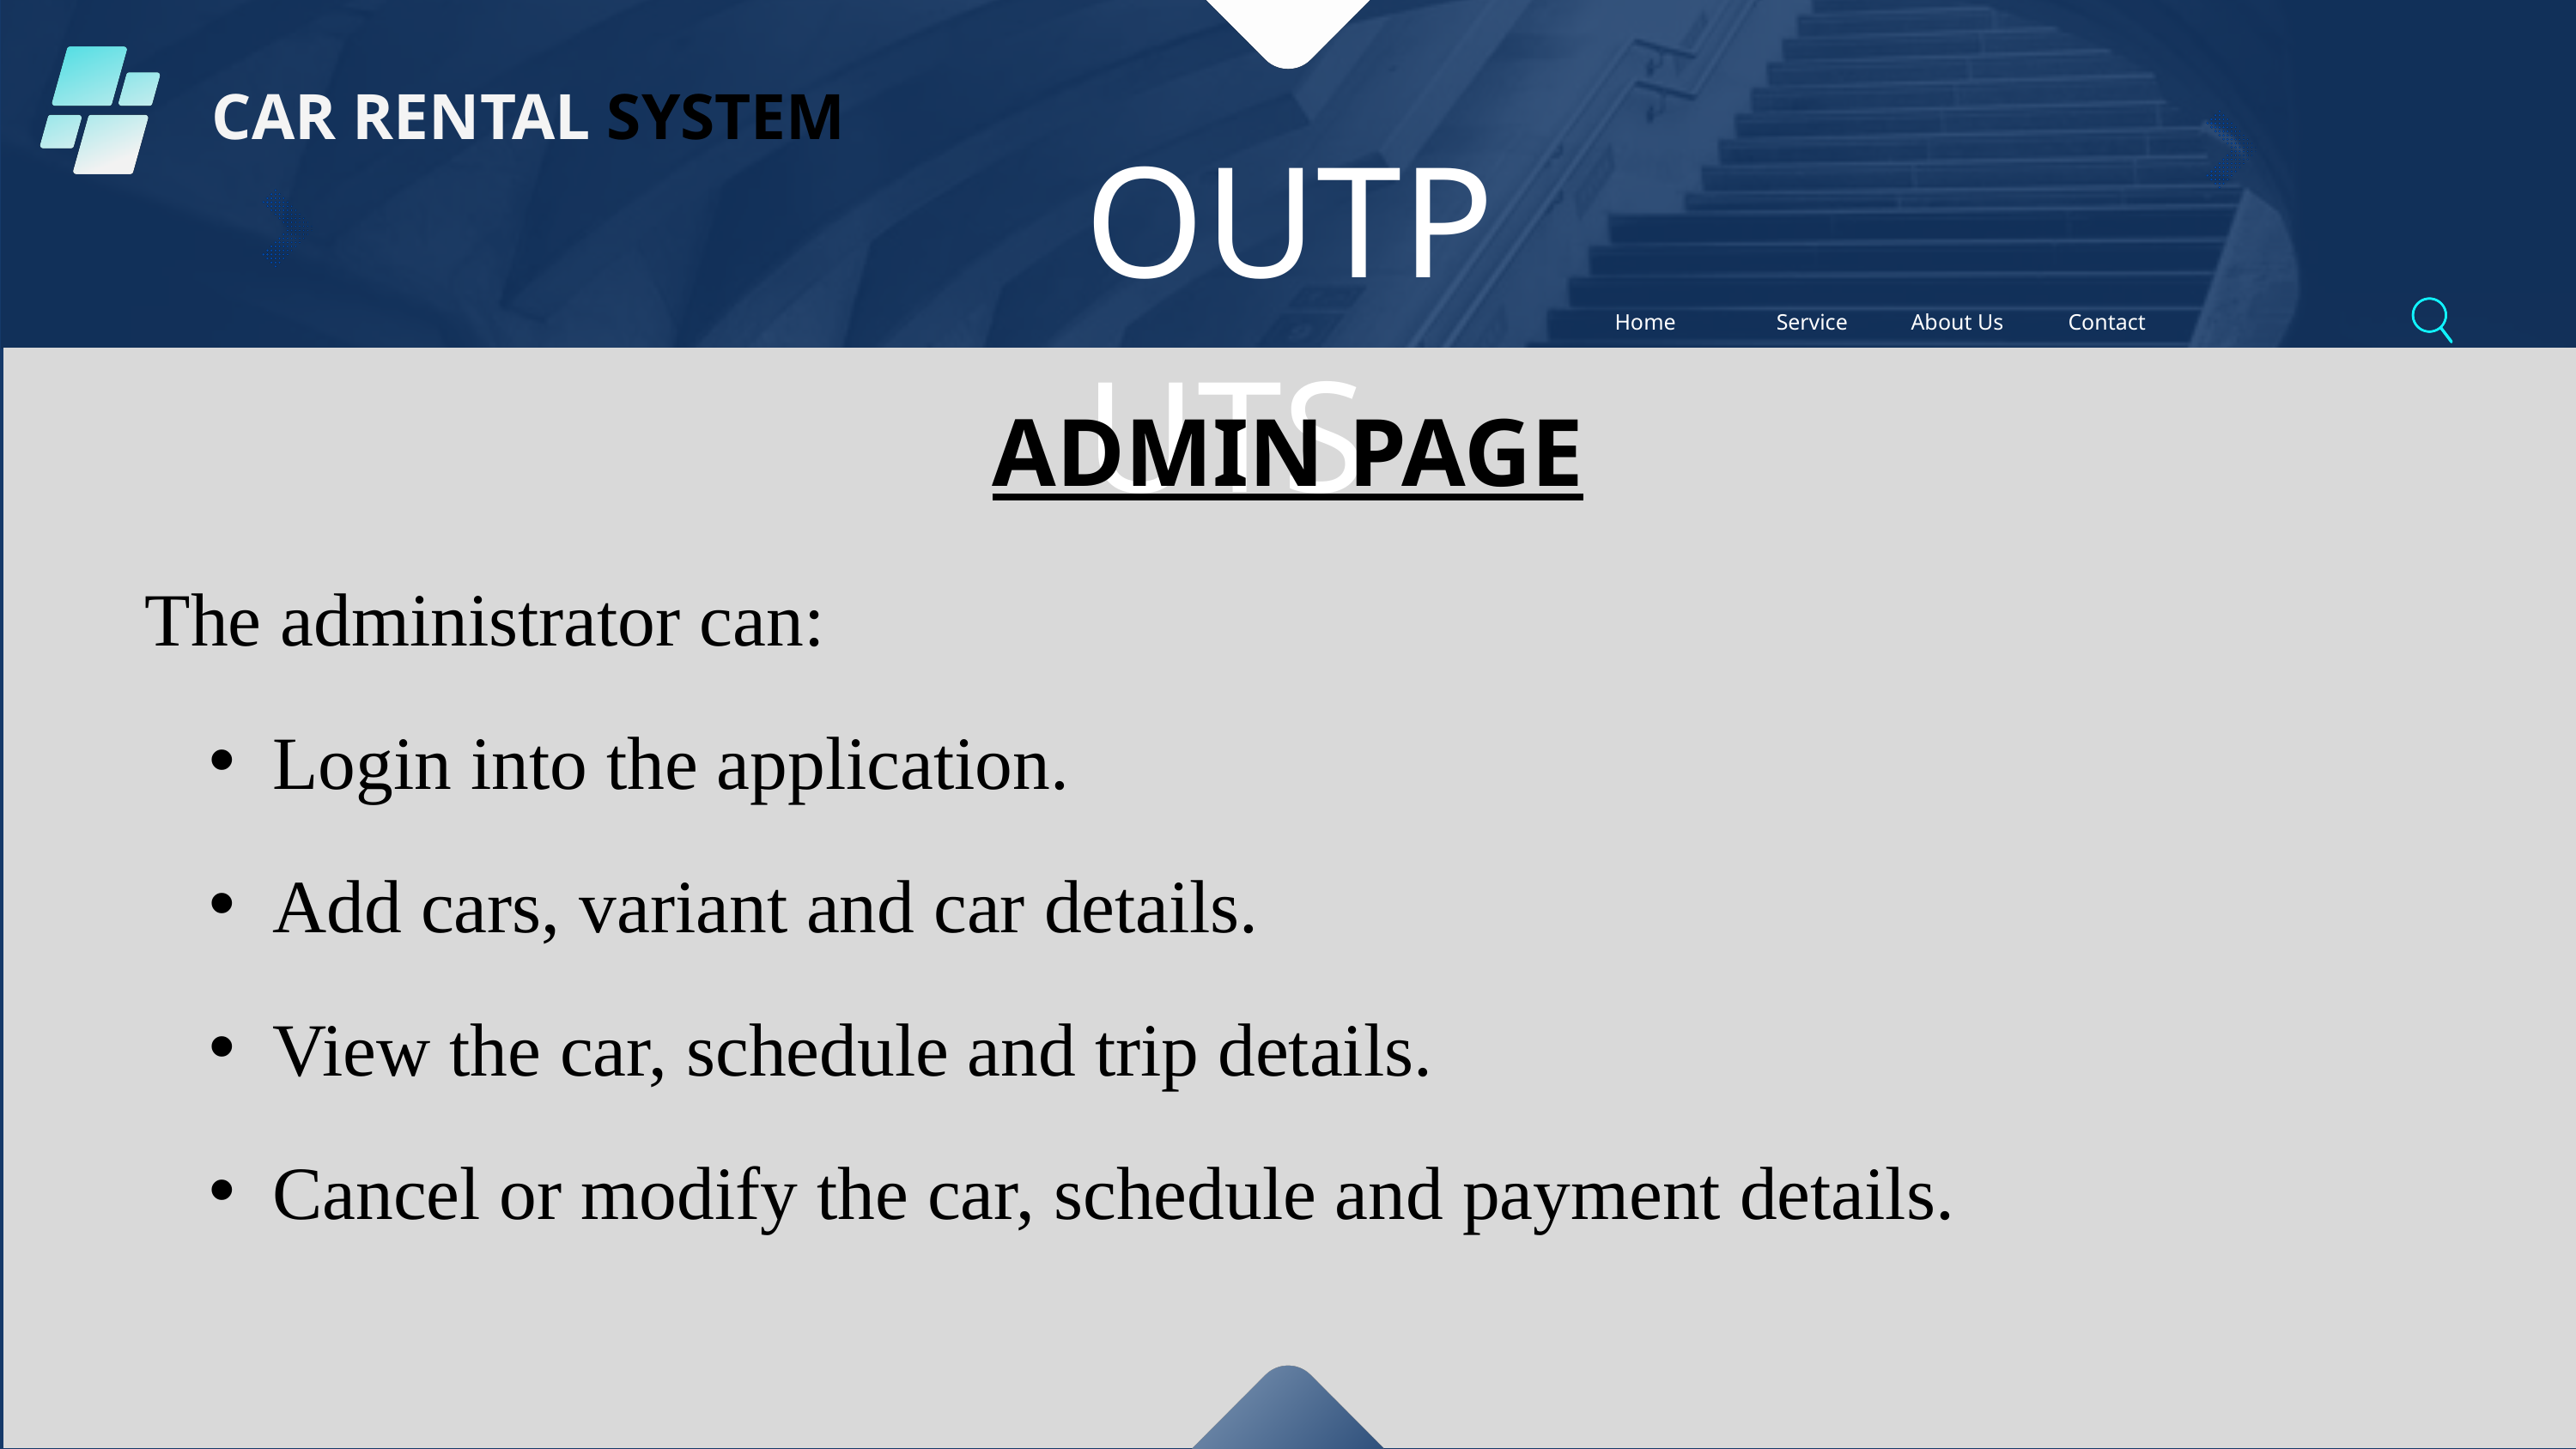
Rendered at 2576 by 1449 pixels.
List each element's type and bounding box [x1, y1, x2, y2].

text_box [3, 348, 2576, 1449]
text_box [39, 46, 1005, 174]
text_box [1, 0, 2576, 348]
